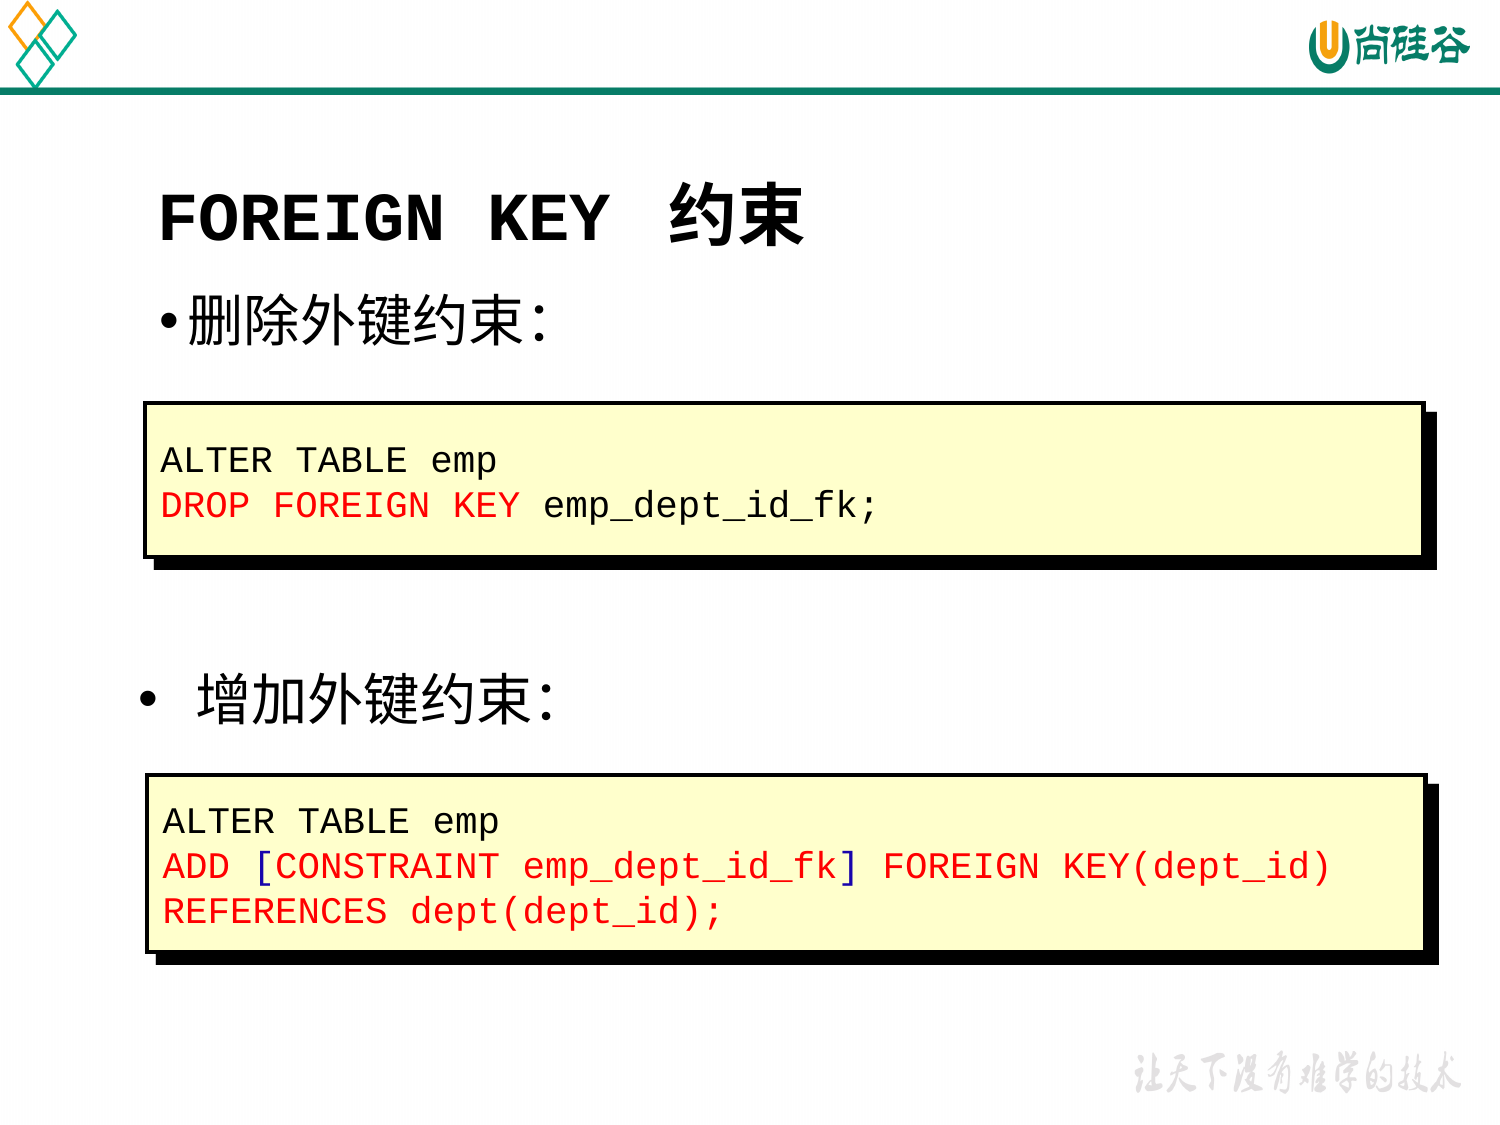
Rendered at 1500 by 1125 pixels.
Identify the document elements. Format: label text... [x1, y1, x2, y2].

picture [0, 0, 1500, 1125]
text_box 增加外键约束： [123, 657, 1336, 740]
title FOREIGN KEY 约束 [142, 173, 1405, 410]
text_box ALTER TABLE emp ADD [CONSTRAINT emp_dept_id_fk] FOREIGN KEY(dept_id) REFERENCES dept(dept_id); [147, 775, 1426, 953]
list 删除外键约束： [144, 285, 1356, 938]
text_box ALTER TABLE emp DROP FOREIGN KEY emp_dept_id_fk; [145, 403, 1424, 557]
